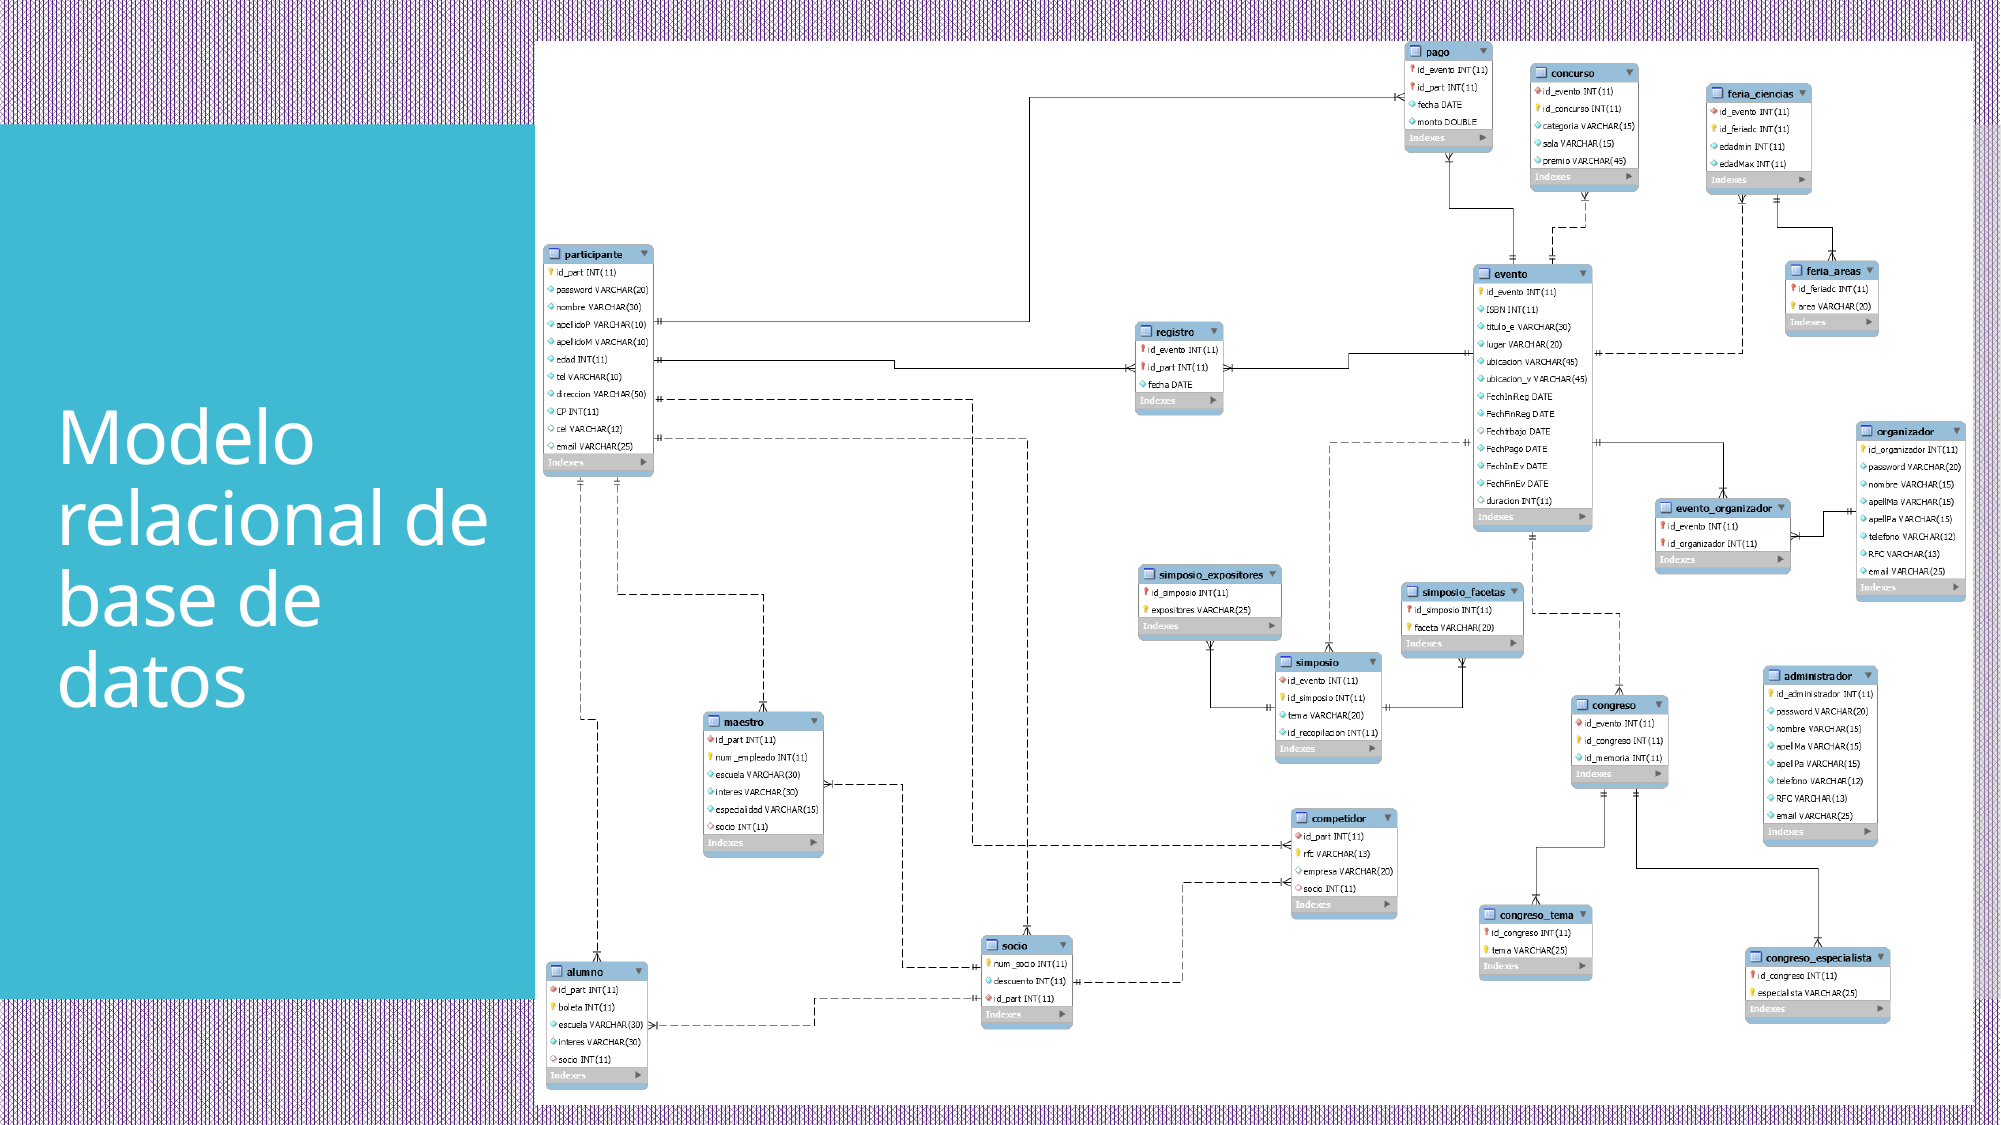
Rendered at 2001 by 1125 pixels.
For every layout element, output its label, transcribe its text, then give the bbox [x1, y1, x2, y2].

title Modelo relacional de base de datos [41, 184, 525, 940]
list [535, 41, 1974, 1105]
